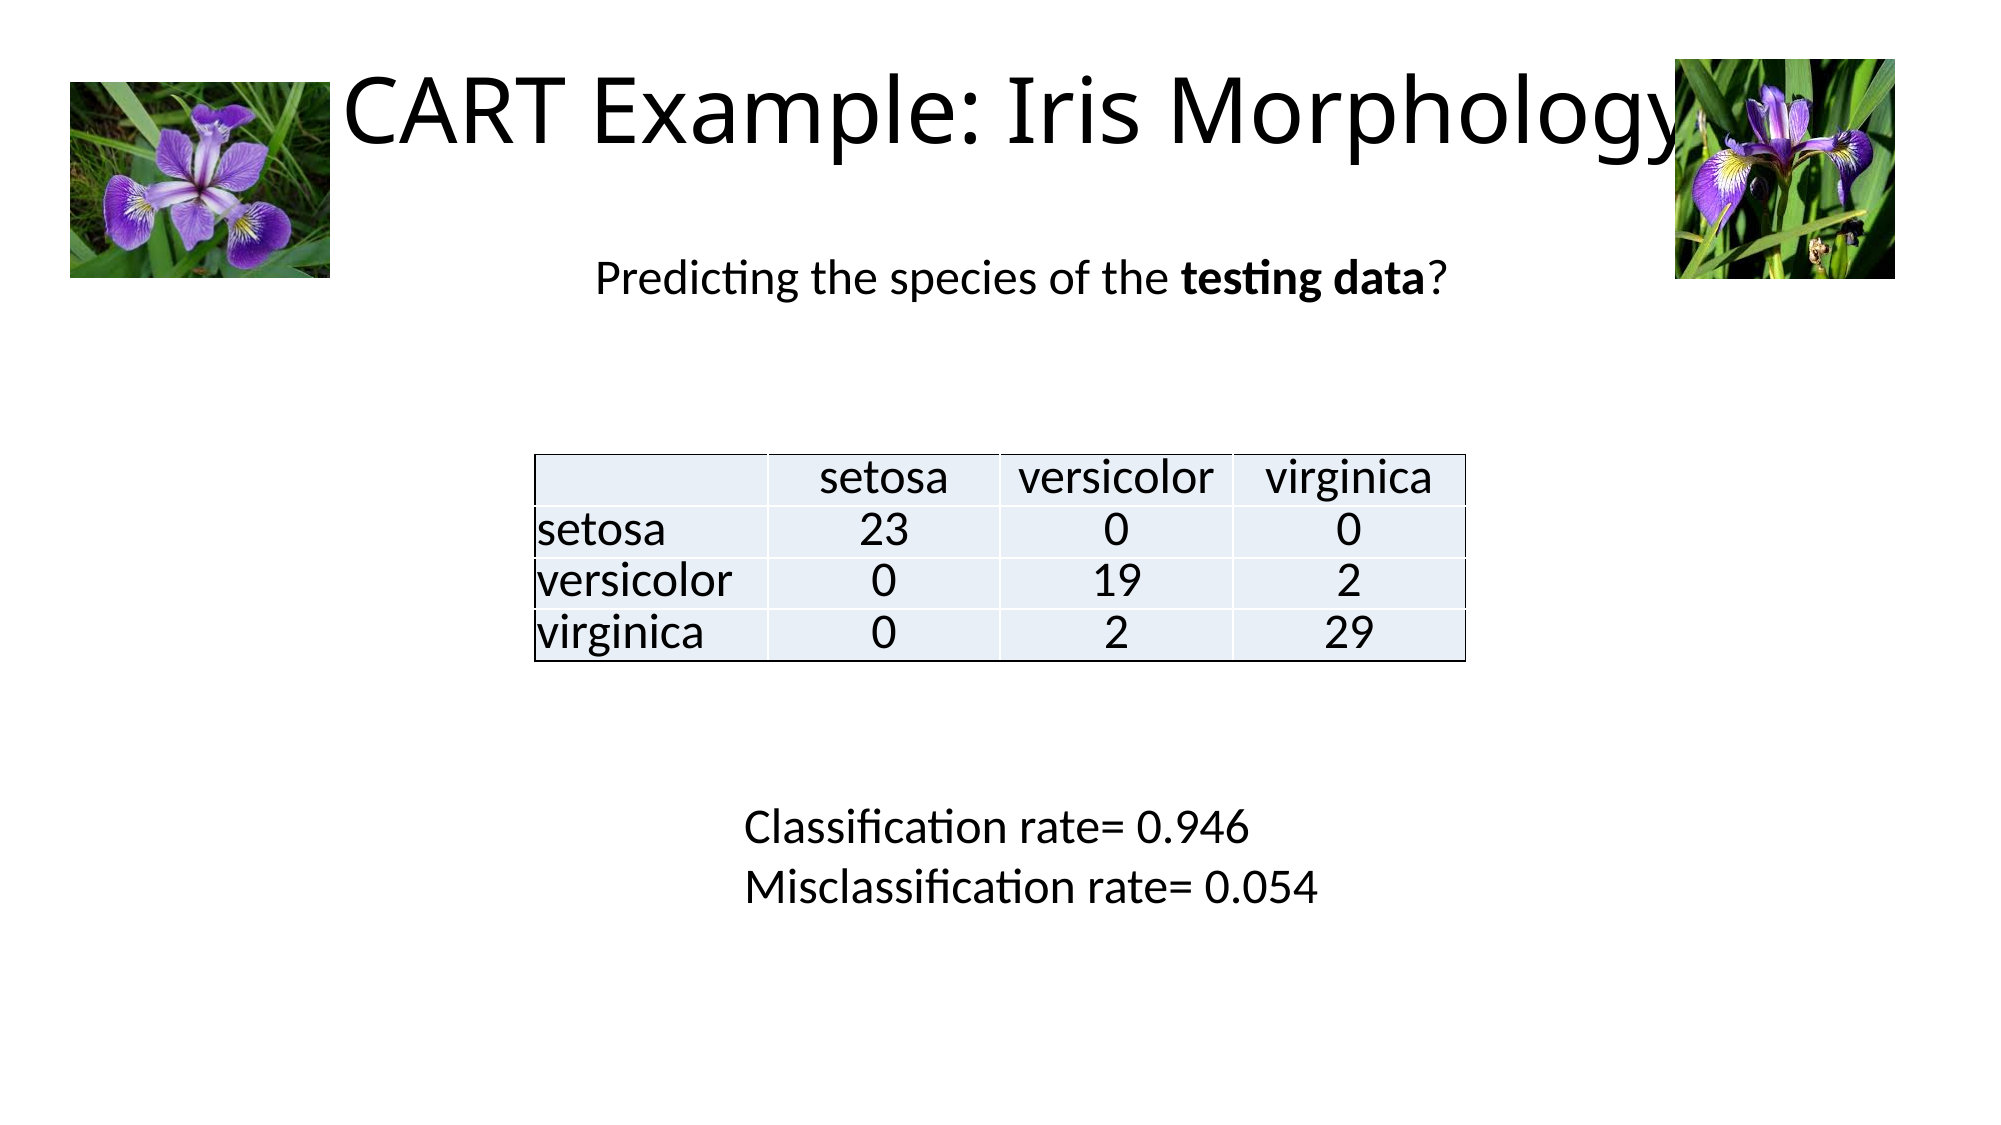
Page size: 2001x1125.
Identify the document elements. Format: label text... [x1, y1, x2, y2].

table_cell 2 [1001, 610, 1232, 660]
text_box Classification rate= 0.946 Misclassification rate= 0.054 [729, 786, 1334, 921]
table_cell 0 [1234, 507, 1465, 557]
table_cell versicolor [536, 559, 767, 608]
text_box Predicting the species of the testing data? [580, 237, 1465, 312]
table_cell 0 [769, 559, 999, 608]
table_cell 23 [769, 507, 999, 557]
table_header [536, 455, 767, 505]
table_cell virginica [536, 610, 767, 660]
picture [70, 82, 330, 278]
table_header versicolor [1001, 455, 1232, 505]
picture [1675, 59, 1895, 279]
table_cell 0 [1001, 507, 1232, 557]
table_header virginica [1234, 455, 1465, 505]
table_cell 29 [1234, 610, 1465, 660]
table_cell 2 [1234, 559, 1465, 608]
title CART Example: Iris Morphology [156, 4, 1882, 223]
table_cell 0 [769, 610, 999, 660]
table_cell setosa [536, 507, 767, 557]
table_header setosa [769, 455, 999, 505]
table_cell 19 [1001, 559, 1232, 608]
